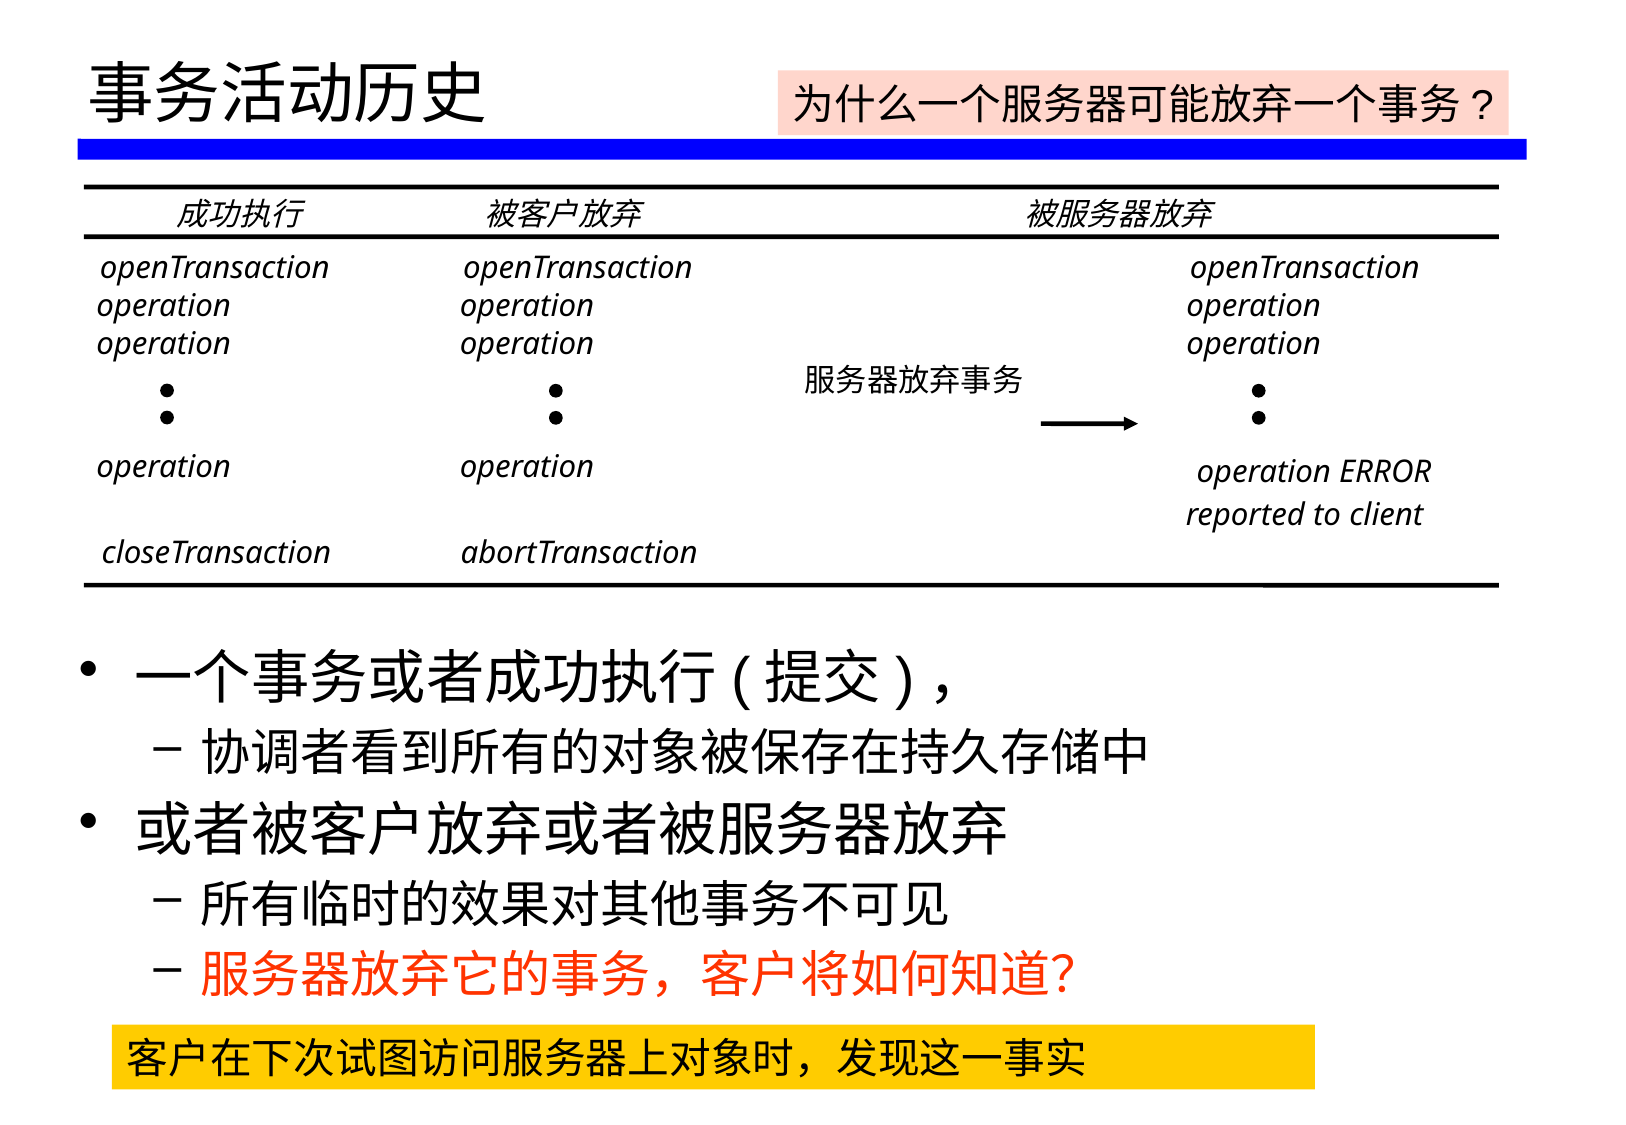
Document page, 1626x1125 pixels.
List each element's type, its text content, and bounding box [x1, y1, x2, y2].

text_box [83, 186, 1500, 586]
title 事务活动历史 [72, 19, 1531, 140]
text_box 为什么一个服务器可能放弃一个事务? [777, 70, 1509, 136]
text_box 客户在下次试图访问服务器上对象时，发现这一事实 [111, 1024, 1315, 1090]
list 一个事务或者成功执行(提交)， 协调者看到所有的对象被保存在持久存储中 或者被客户放弃或者被服务器放弃 所有临时的效果对其他事务不可见 服务器放弃它的事务，客户将如何知道？ [63, 633, 1517, 1019]
